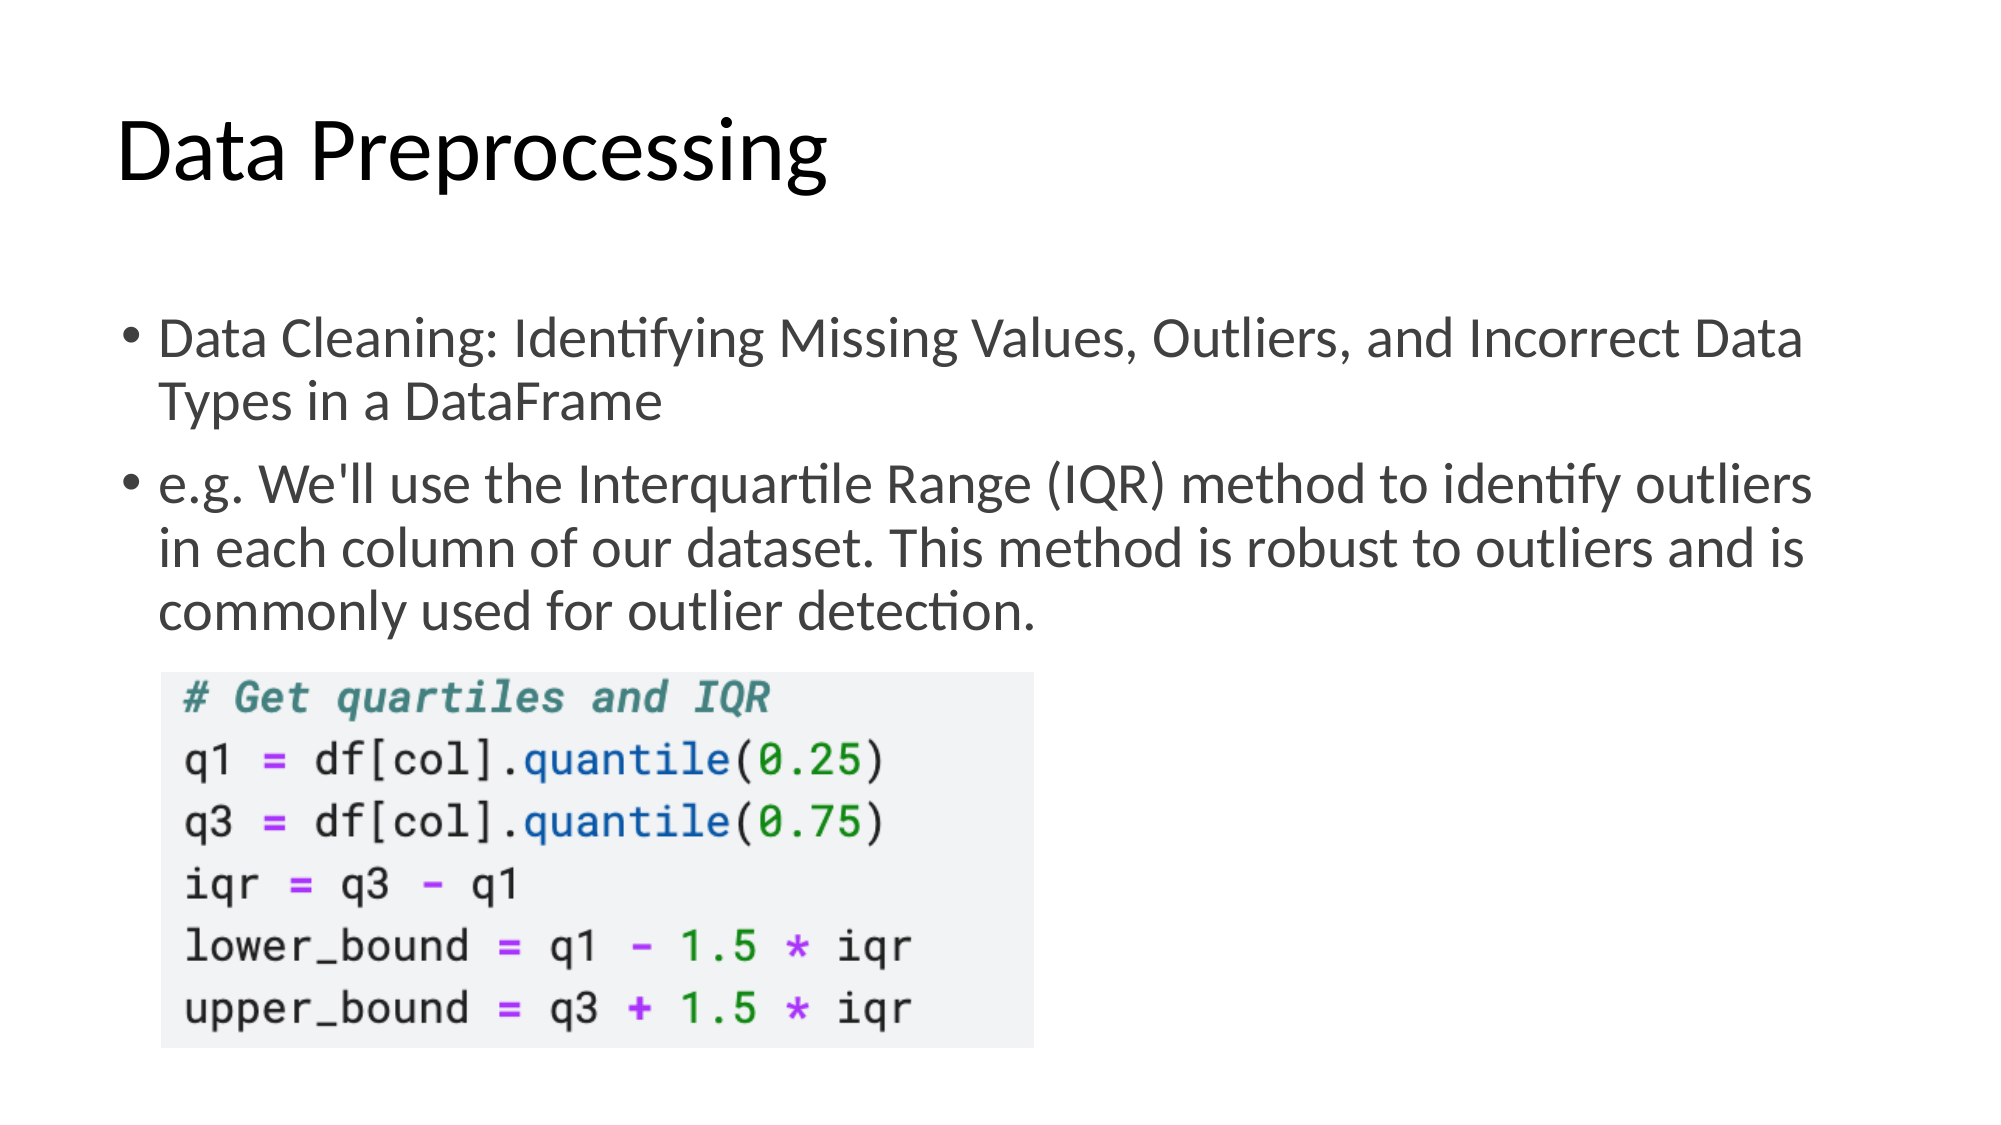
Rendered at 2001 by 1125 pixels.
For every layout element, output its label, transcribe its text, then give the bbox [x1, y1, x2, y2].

title Data Preprocessing [101, 42, 1826, 260]
picture [161, 672, 1035, 1048]
list Data Cleaning: Identifying Missing Values, Outliers, and Incorrect Data Types in a DataFrame e.g. We'll use the Interquartile Range (IQR) method to identify outliers in each column of our dataset. This method is robust to outliers and is commonly used for outlier detection. [106, 299, 1832, 1014]
